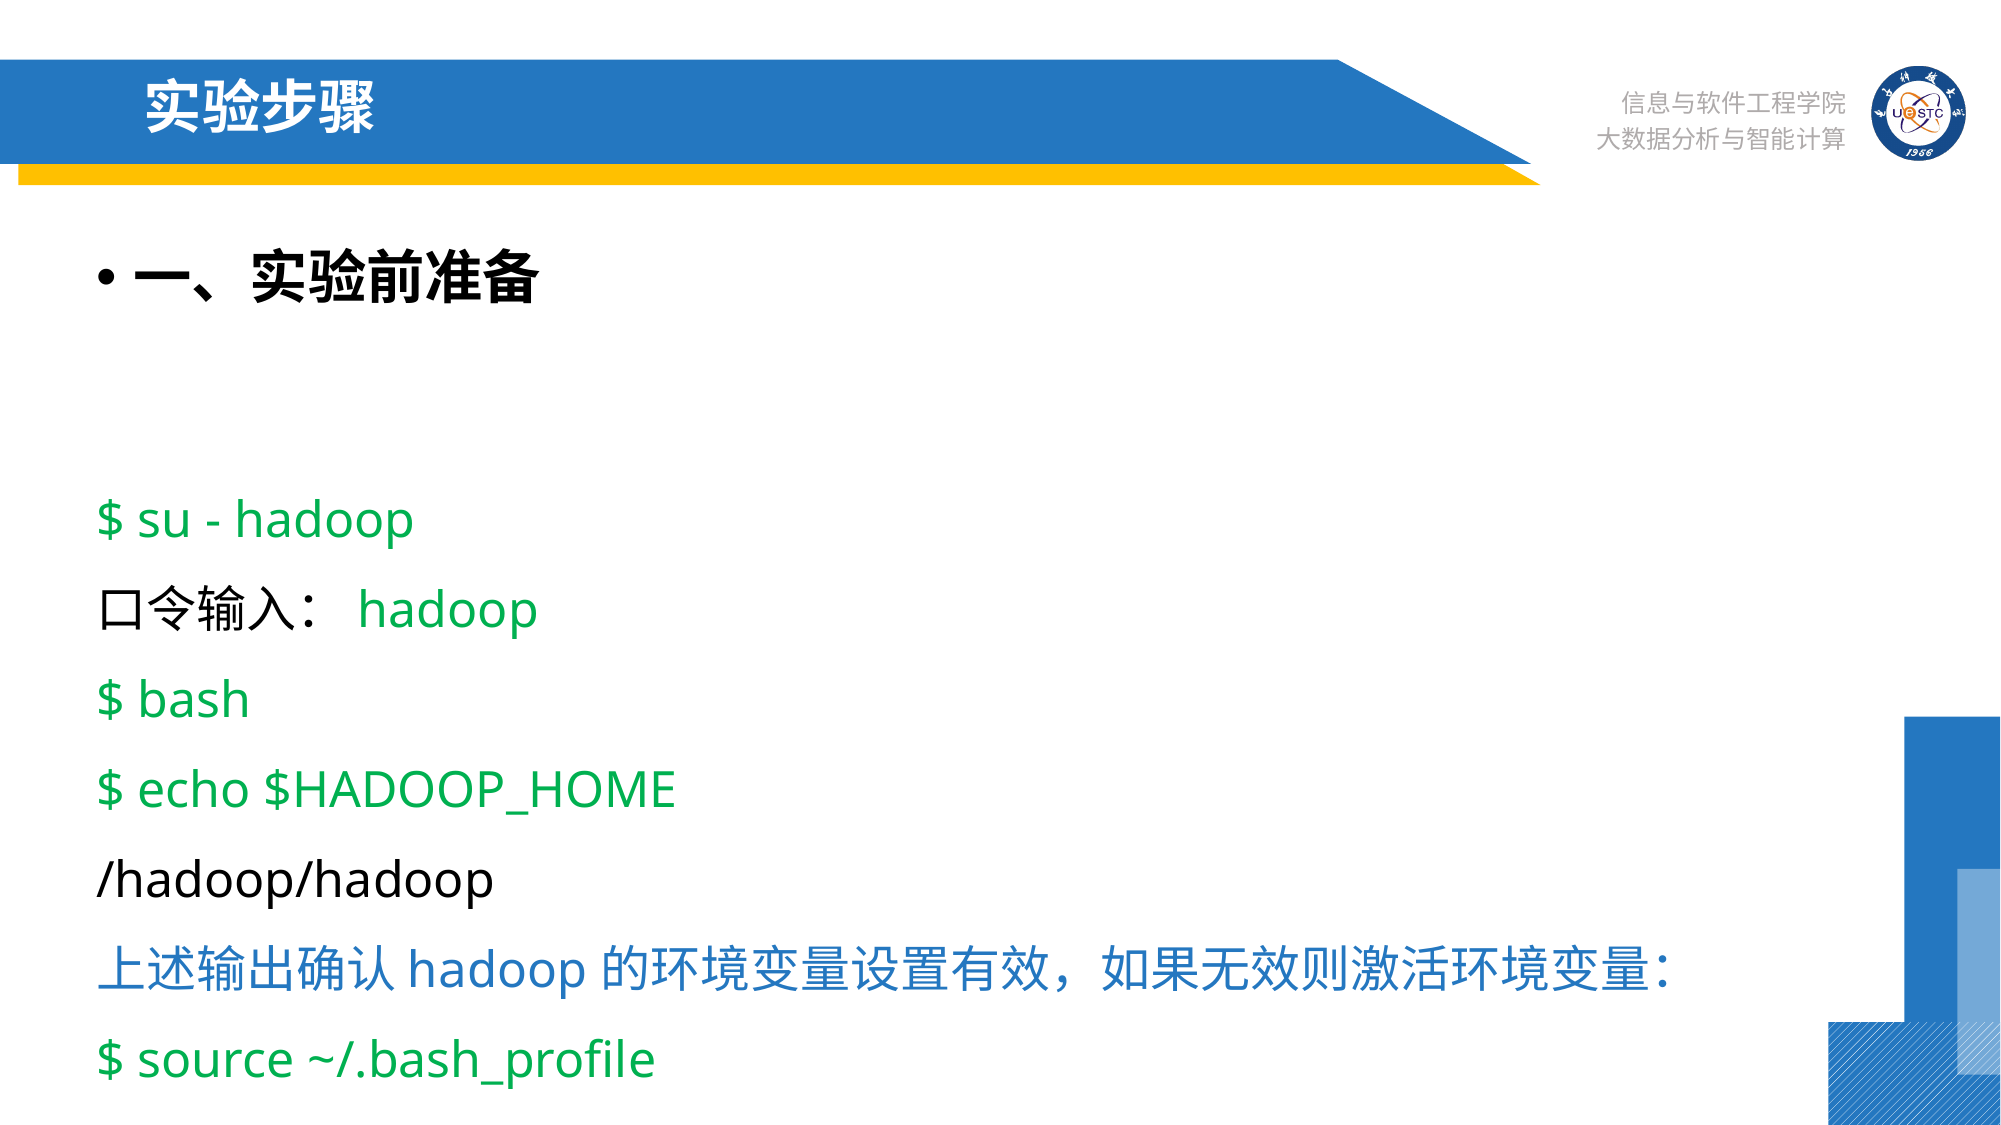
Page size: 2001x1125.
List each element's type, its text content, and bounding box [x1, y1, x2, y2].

picture [1866, 60, 1972, 166]
title 实验步骤 [128, 72, 1161, 148]
list 一、实验前准备 [80, 241, 1892, 1053]
text_box $ su - hadoop 口令输入：hadoop $ bash $ echo $HADOOP_HOME /hadoop/hadoop 上述输出确认hadoop的环境变量设置有效，如果无效则激活环境变量： $ source ~/.bash_profile [80, 443, 1794, 1102]
